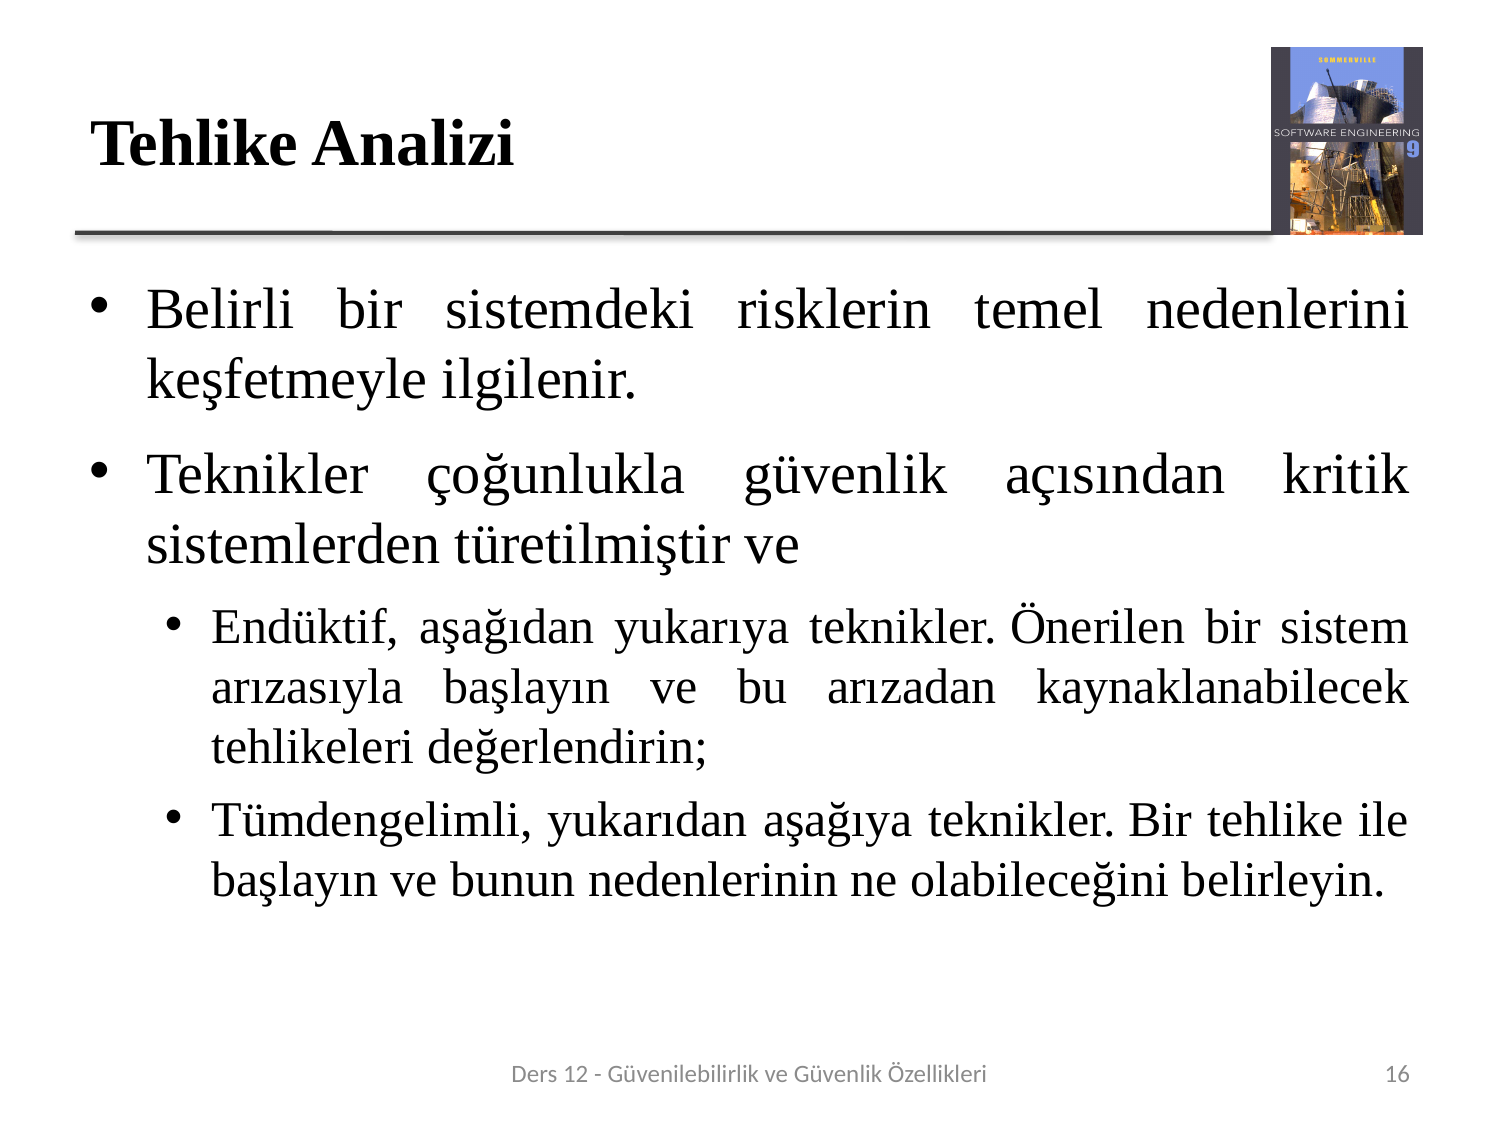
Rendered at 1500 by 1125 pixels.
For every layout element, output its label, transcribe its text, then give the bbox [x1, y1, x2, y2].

slide_number 16 [1075, 1042, 1425, 1103]
title Tehlike Analizi [74, 44, 1272, 233]
list Belirli bir sistemdeki risklerin temel nedenlerini keşfetmeyle ilgilenir. Teknikler çoğunlukla güvenlik açısından kritik sistemlerden türetilmiştir ve Endüktif, aşağıdan yukarıya teknikler. Önerilen bir sistem arızasıyla başlayın ve bu arızadan kaynaklanabilecek tehlikeleri değerlendirin; Tümdengelimli, yukarıdan aşağıya teknikler. Bir tehlike ile başlayın ve bunun nedenlerinin ne olabileceğini belirleyin. [75, 262, 1425, 1005]
picture [1272, 47, 1423, 235]
footer Ders 12 - Güvenilebilirlik ve Güvenlik Özellikleri [425, 1042, 1075, 1103]
